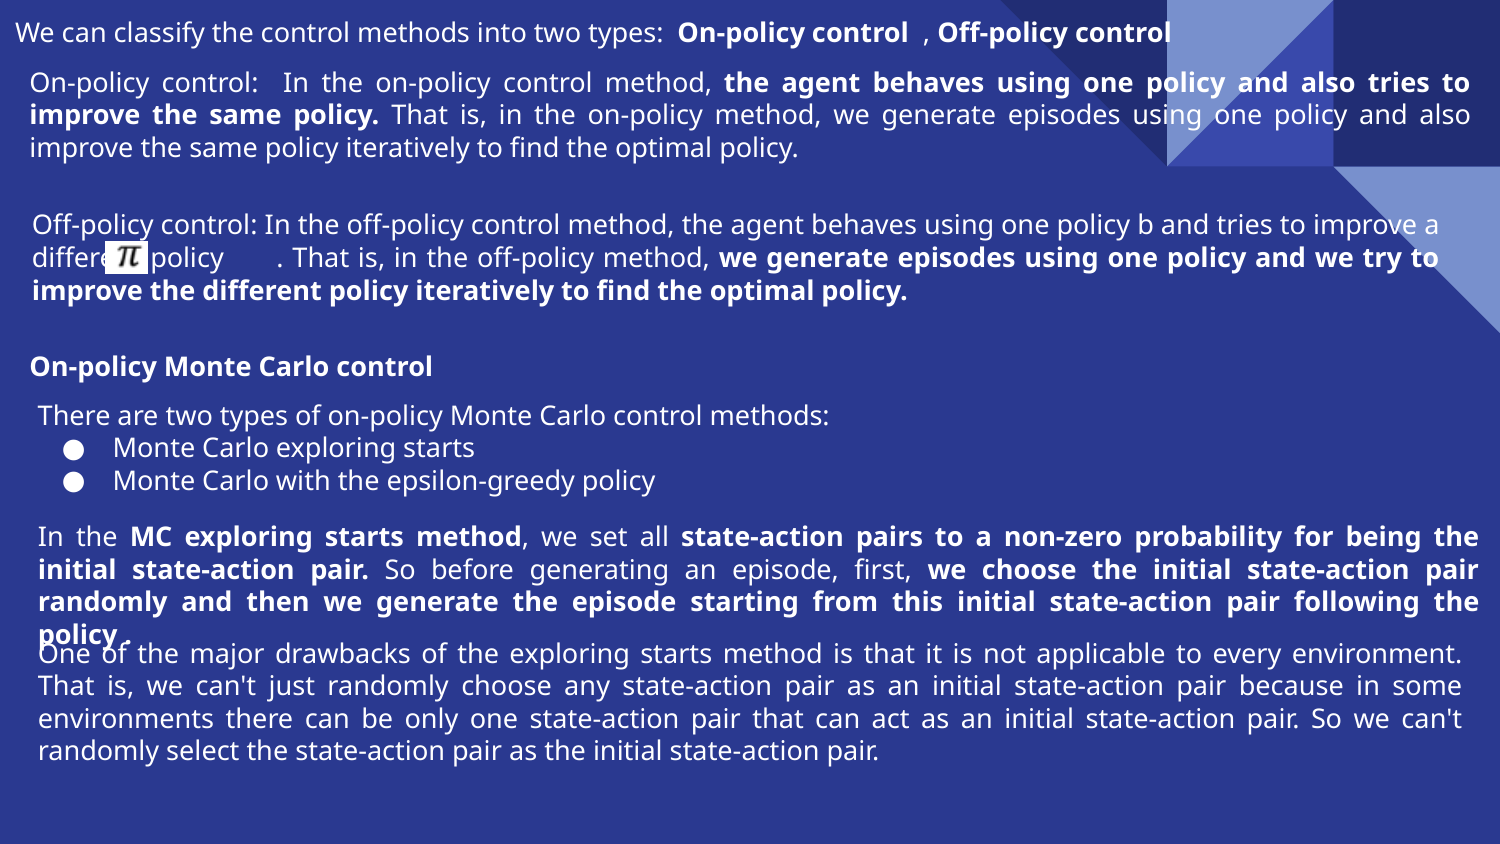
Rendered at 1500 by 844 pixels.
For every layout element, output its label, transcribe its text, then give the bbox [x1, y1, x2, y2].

text_box We can classify the control methods into two types: On-policy control , Off-policy control [0, 0, 1472, 63]
text_box Off-policy control: In the off-policy control method, the agent behaves using one policy b and tries to improve a different policy . That is, in the off-policy method, we generate episodes using one policy and we try to improve the different policy iteratively to find the optimal policy. [16, 192, 1455, 321]
text_box There are two types of on-policy Monte Carlo control methods: Monte Carlo exploring starts Monte Carlo with the epsilon-greedy policy [22, 383, 1477, 504]
text_box One of the major drawbacks of the exploring starts method is that it is not applicable to every environment. That is, we can't just randomly choose any state-action pair as an initial state-action pair because in some environments there can be only one state-action pair that can act as an initial state-action pair. So we can't randomly select the state-action pair as the initial state-action pair. [22, 621, 1478, 781]
text_box On-policy control: In the on-policy control method, the agent behaves using one policy and also tries to improve the same policy. That is, in the on-policy method, we generate episodes using one policy and also improve the same policy iteratively to find the optimal policy. [14, 50, 1486, 243]
picture [105, 240, 148, 275]
text_box In the MC exploring starts method, we set all state-action pairs to a non-zero probability for being the initial state-action pair. So before generating an episode, first, we choose the initial state-action pair randomly and then we generate the episode starting from this initial state-action pair following the policy . [22, 504, 1495, 665]
text_box On-policy Monte Carlo control [14, 334, 507, 397]
